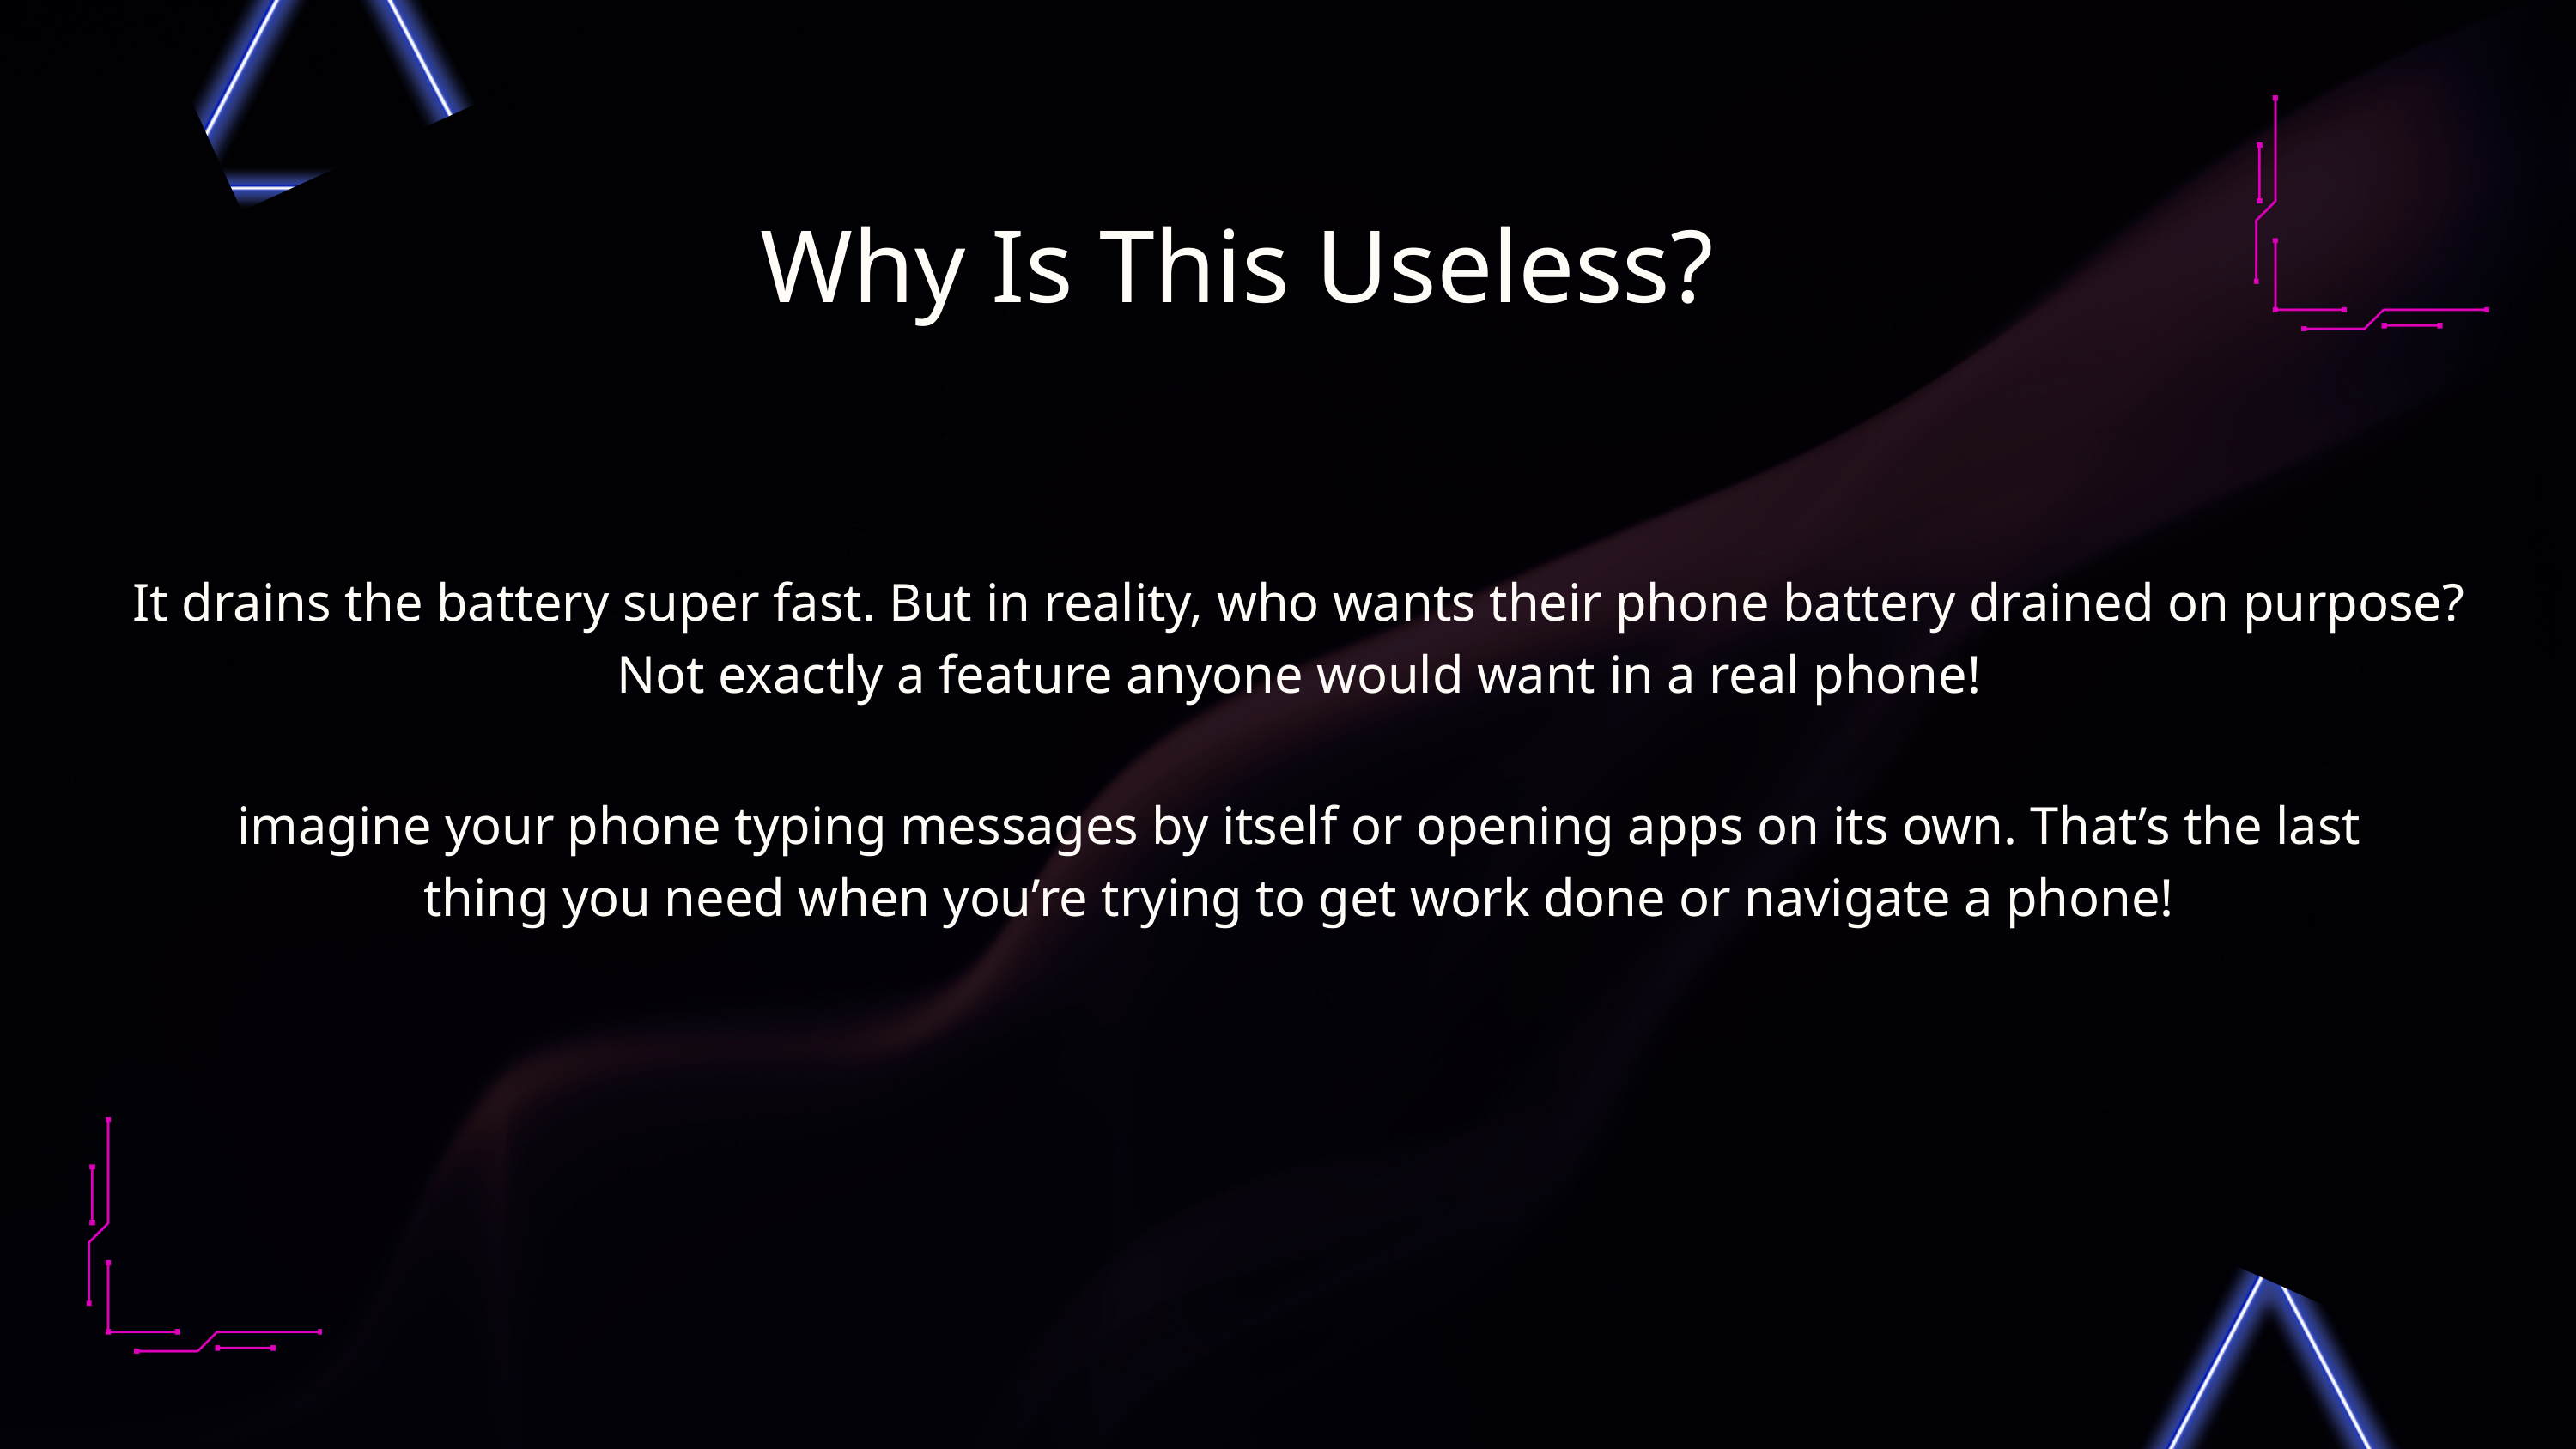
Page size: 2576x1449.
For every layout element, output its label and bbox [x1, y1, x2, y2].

text_box [2154, 1253, 2387, 1449]
text_box [577, 195, 1898, 498]
text_box [216, 0, 451, 196]
text_box [108, 567, 2490, 882]
text_box [0, 0, 2576, 1449]
text_box [167, 790, 2432, 1105]
